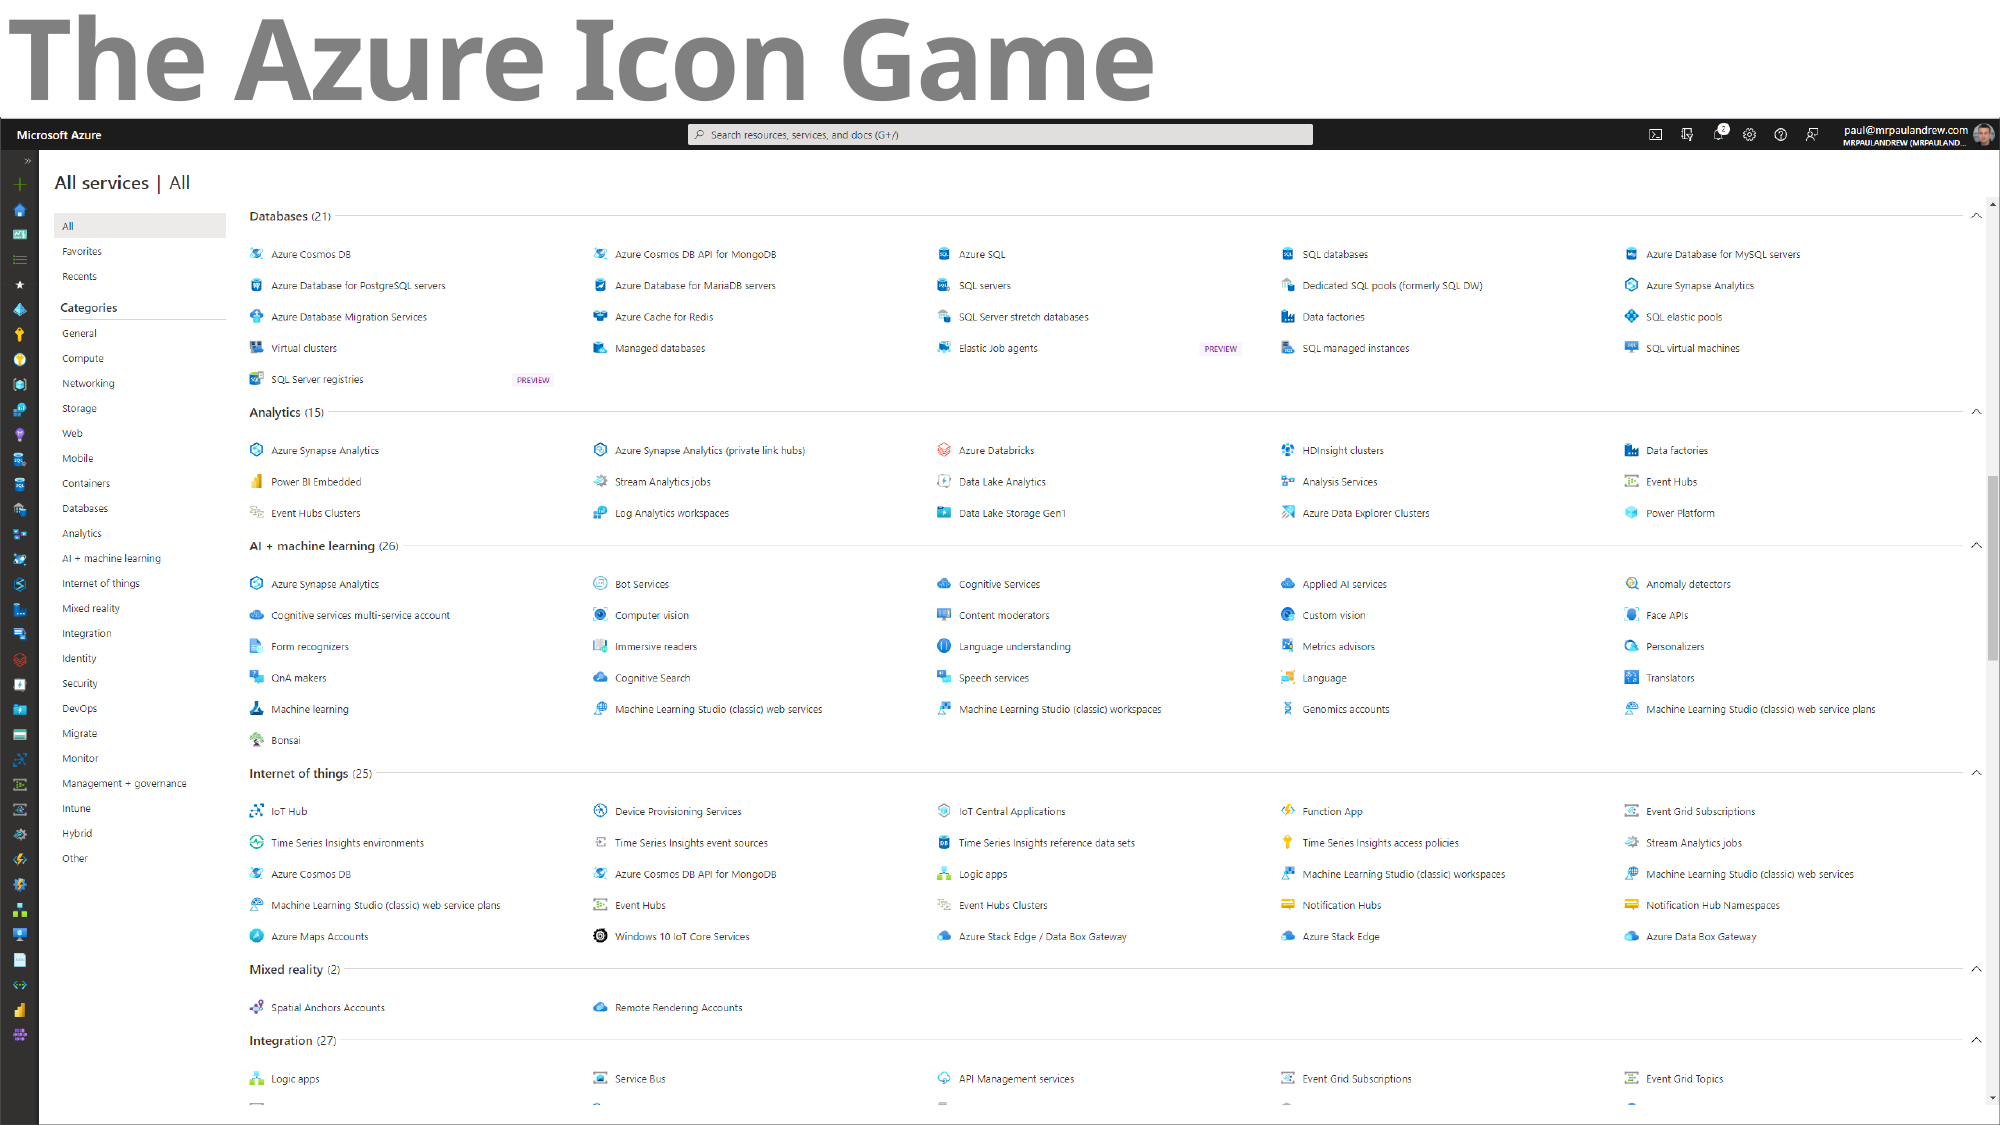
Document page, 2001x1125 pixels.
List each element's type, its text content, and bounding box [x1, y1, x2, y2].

picture [0, 117, 2000, 1125]
text_box The Azure Icon Game [0, 0, 1985, 117]
